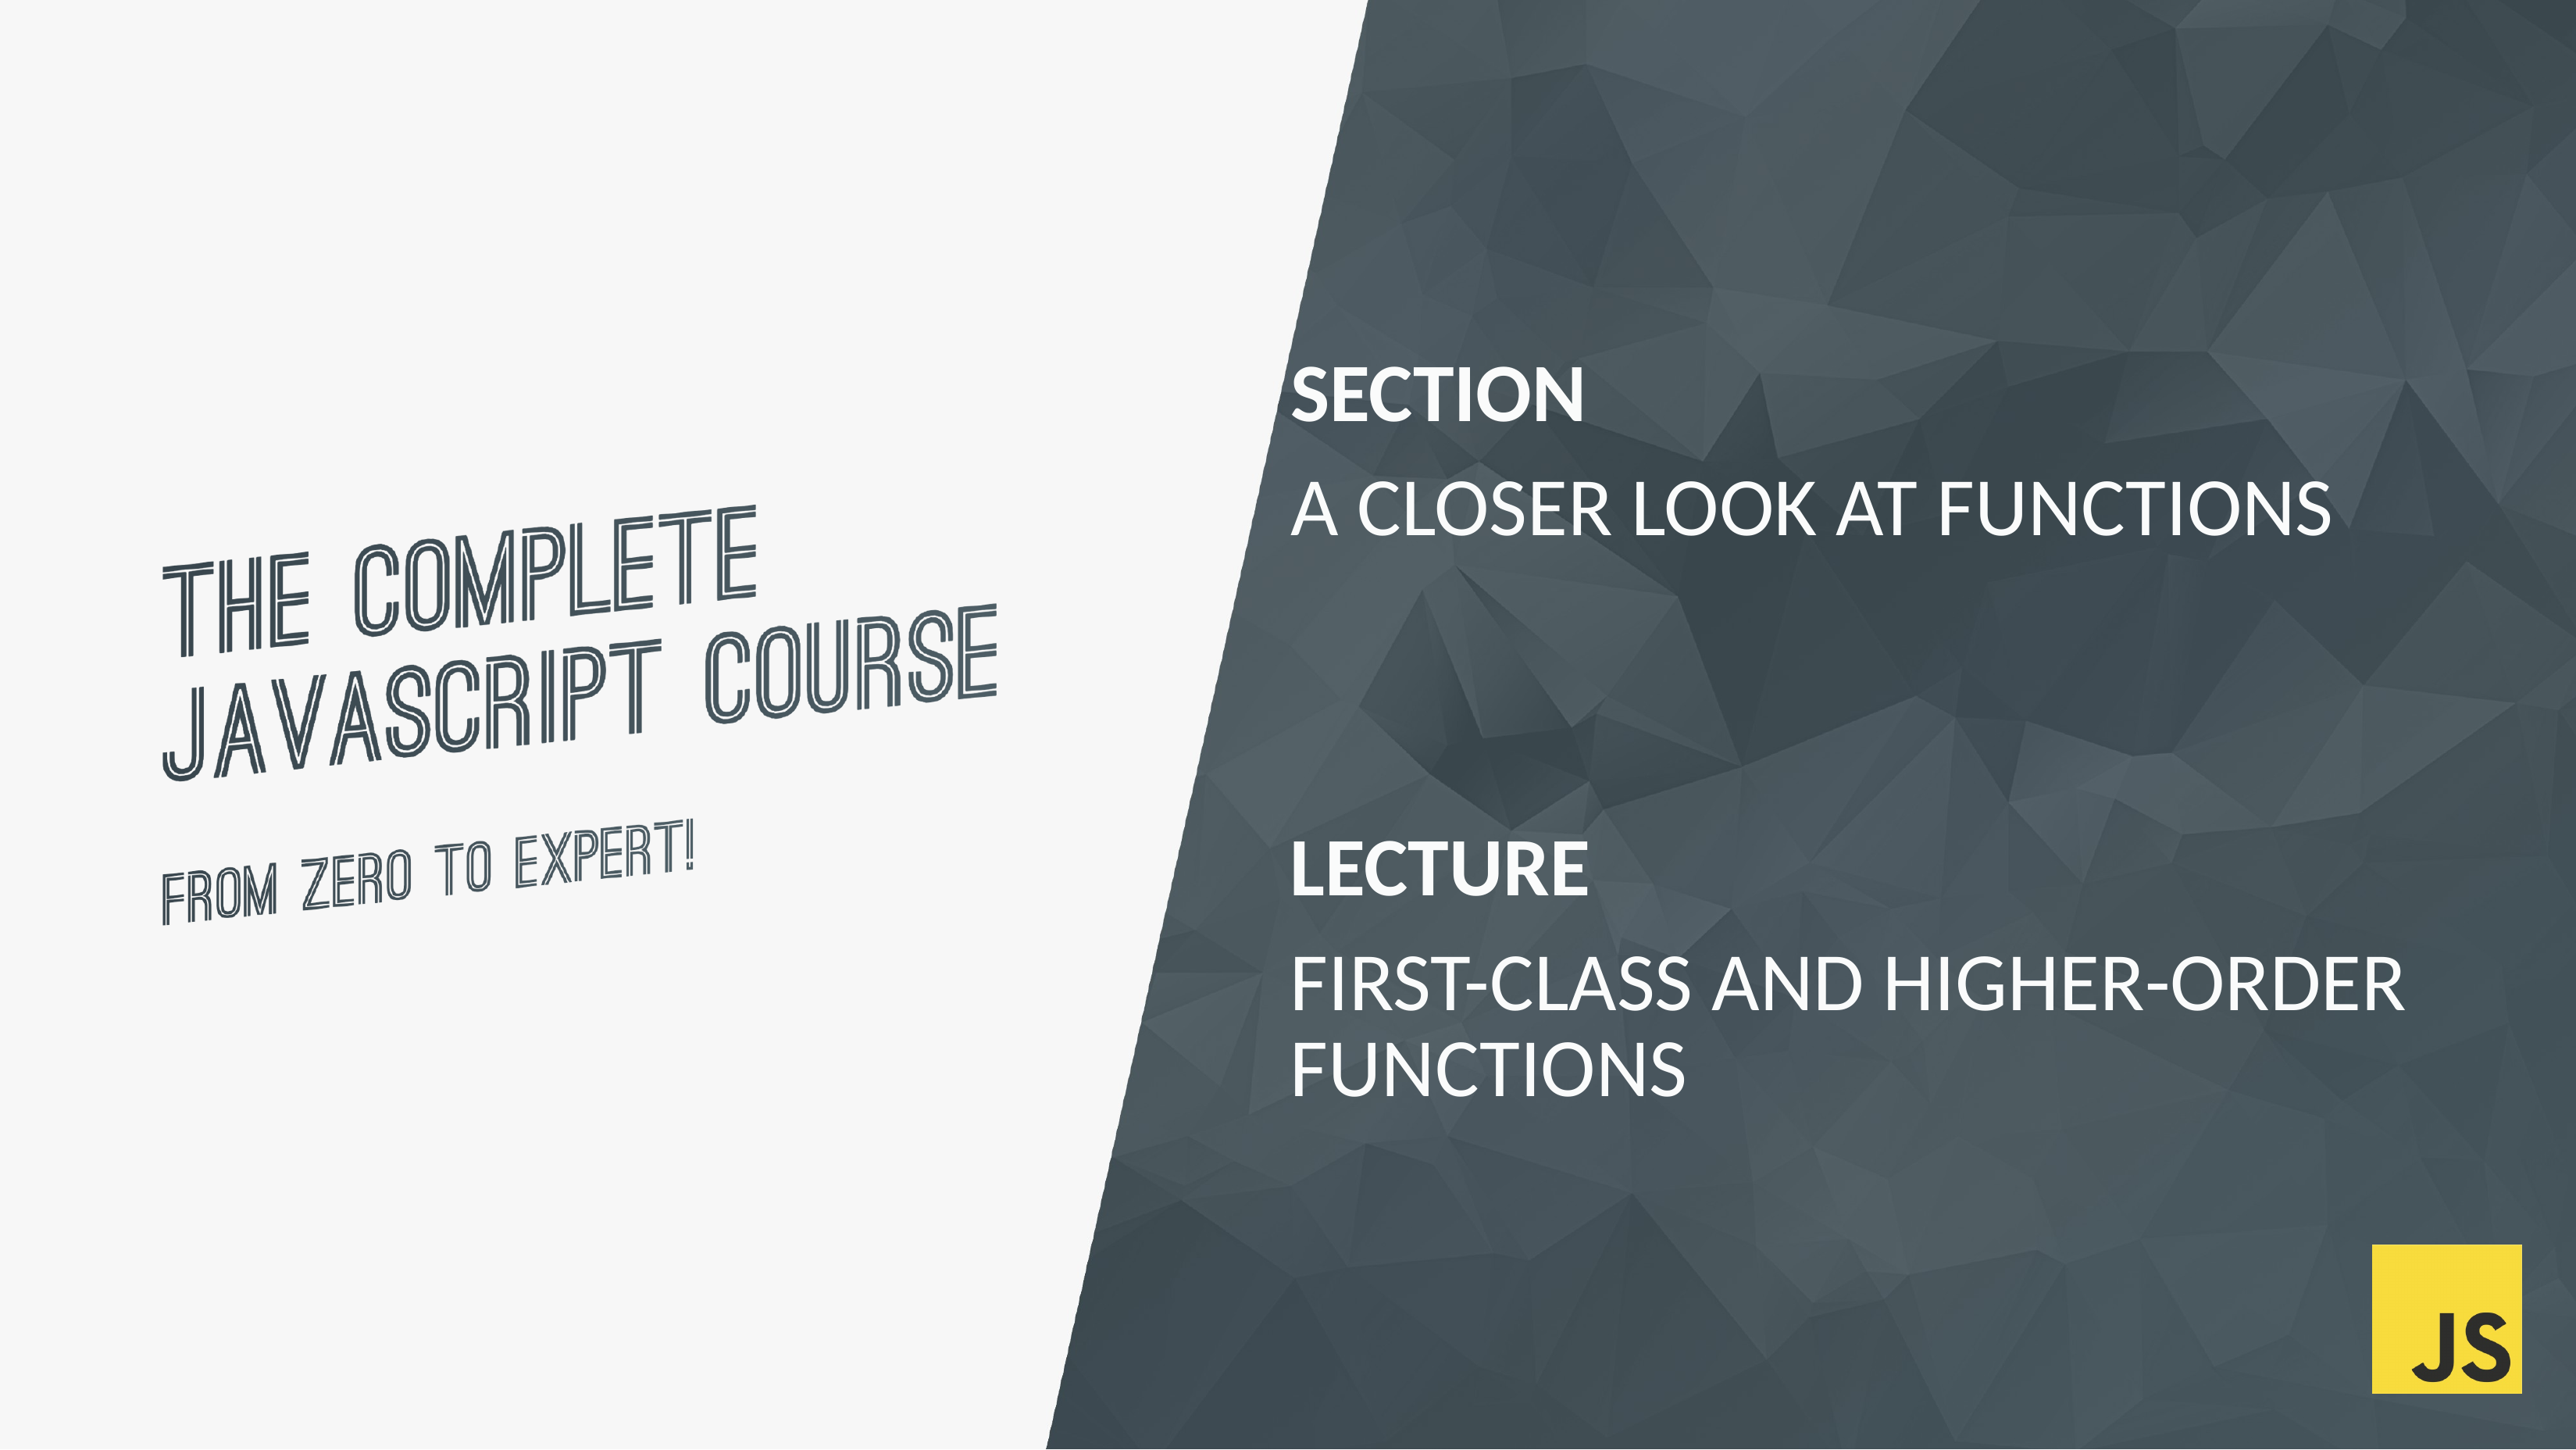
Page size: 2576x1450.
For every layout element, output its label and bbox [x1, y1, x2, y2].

picture [1046, 0, 2576, 1450]
picture [159, 498, 1001, 929]
